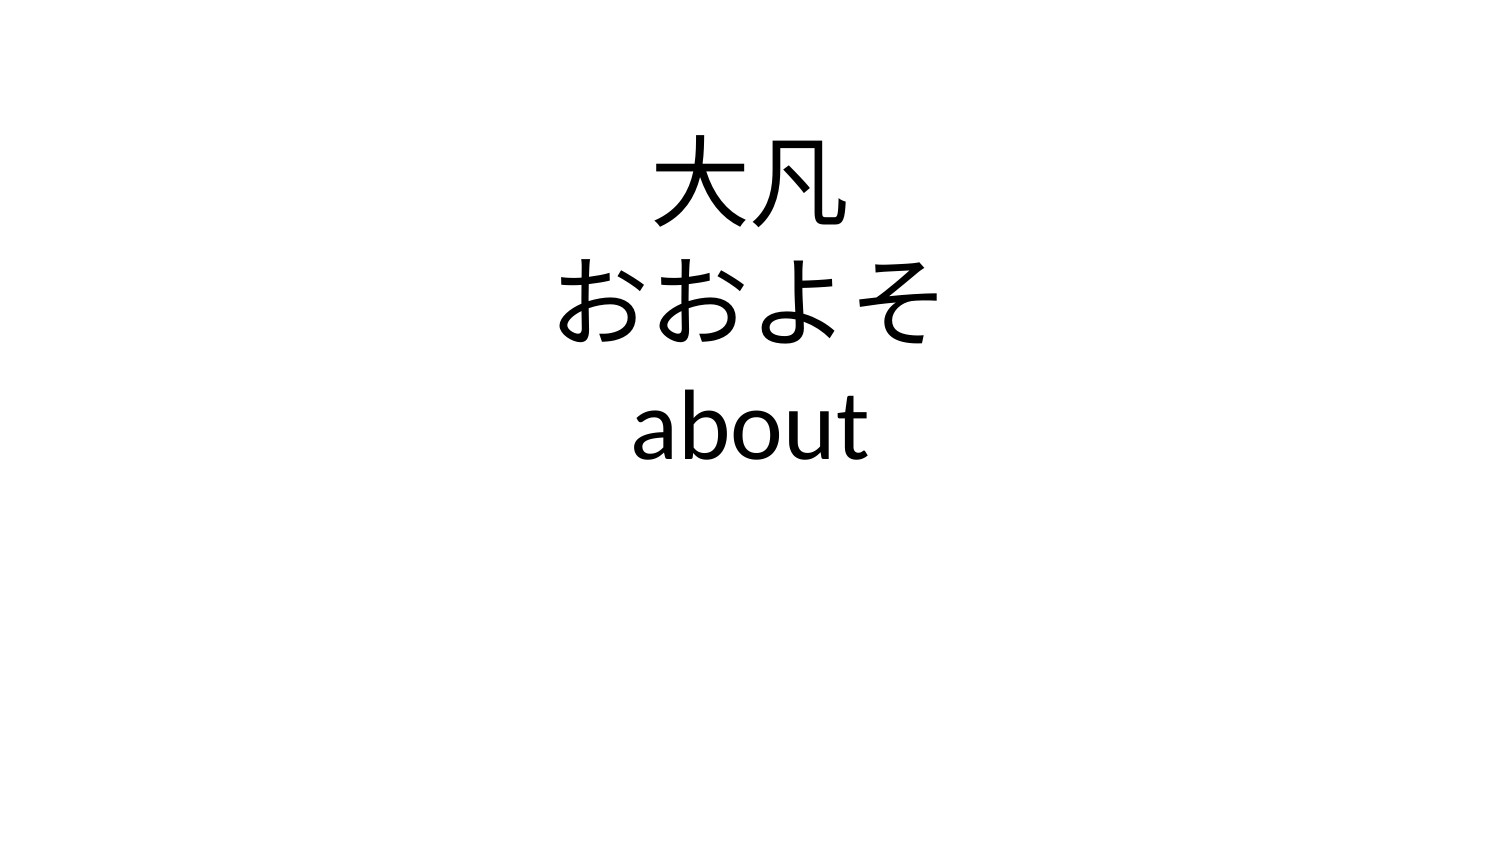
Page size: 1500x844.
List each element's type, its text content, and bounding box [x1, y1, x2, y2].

text_box 大凡 おおよそ about [0, 149, 1500, 450]
